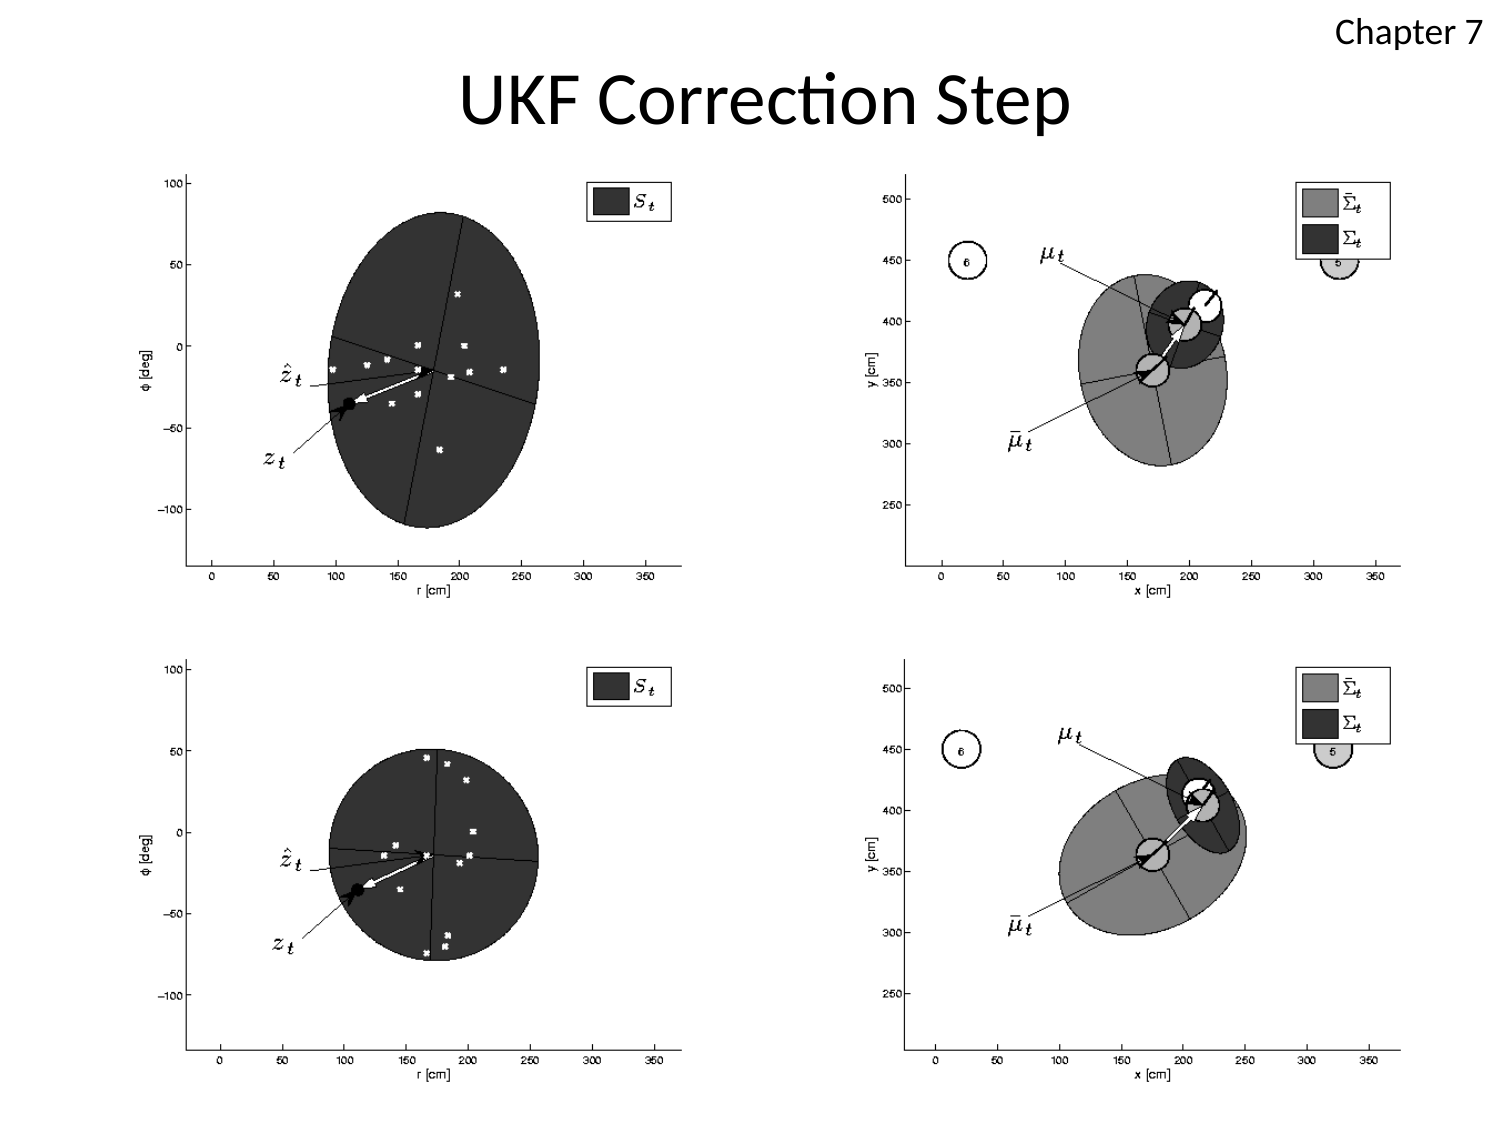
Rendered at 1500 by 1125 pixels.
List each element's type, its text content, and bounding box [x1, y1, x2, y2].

picture [127, 163, 693, 609]
picture [854, 648, 1413, 1093]
title UKF Correction Step [53, 41, 1478, 147]
text_box Chapter 7 [1320, 0, 1499, 60]
picture [854, 163, 1413, 609]
slide_number 43 [1074, 1042, 1425, 1103]
picture [127, 648, 693, 1093]
